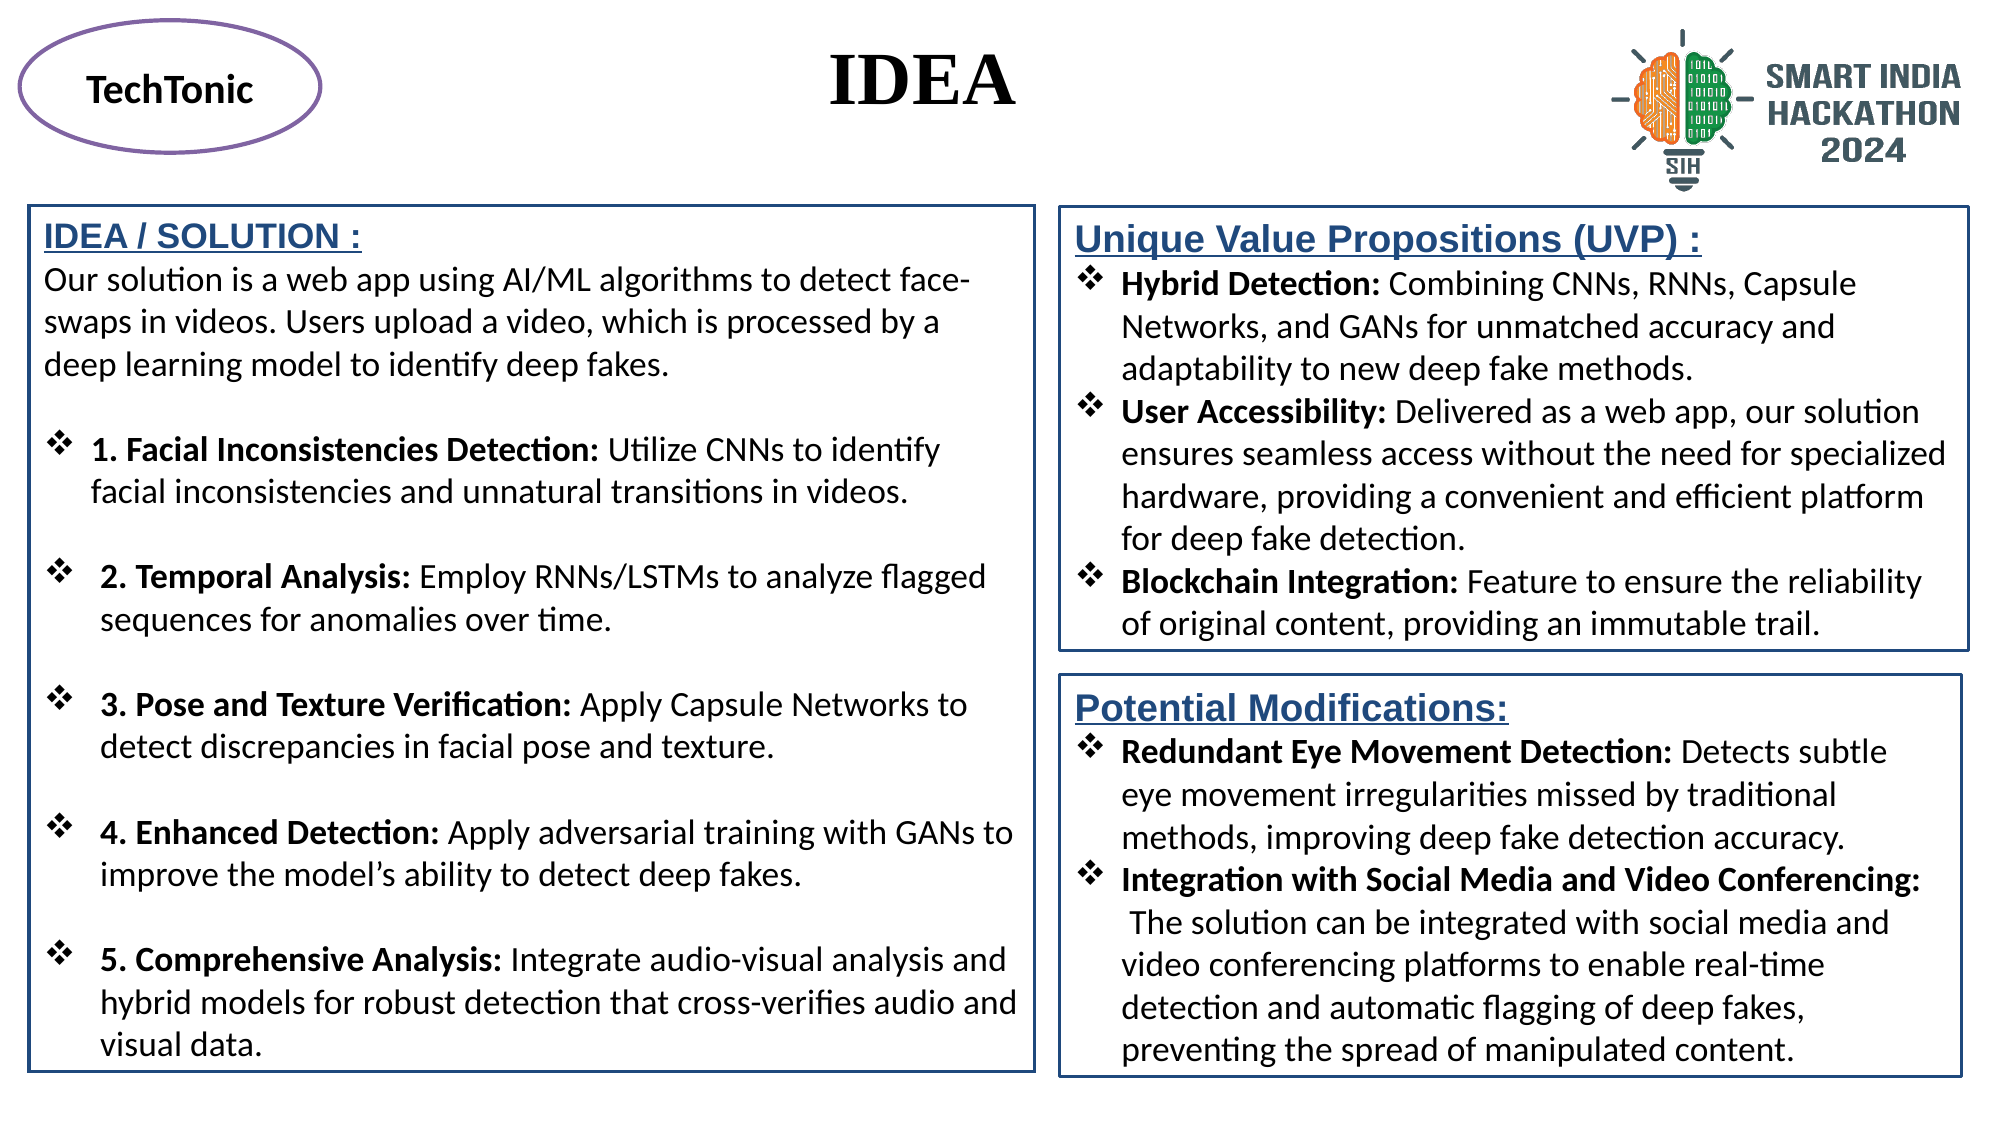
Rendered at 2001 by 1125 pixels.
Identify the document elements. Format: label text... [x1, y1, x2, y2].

text_box TechTonic [17, 18, 323, 155]
text_box IDEA / SOLUTION : Our solution is a web app using AI/ML algorithms to detect face-swaps in videos. Users upload a video, which is processed by a deep learning model to identify deep fakes. 1. Facial Inconsistencies Detection: Utilize CNNs to identify facial inconsistencies and unnatural transitions in videos. 2. Temporal Analysis: Employ RNNs/LSTMs to analyze flagged sequences for anomalies over time. 3. Pose and Texture Verification: Apply Capsule Networks to detect discrepancies in facial pose and texture. 4. Enhanced Detection: Apply adversarial training with GANs to improve the model’s ability to detect deep fakes. 5. Comprehensive Analysis: Integrate audio-visual analysis and hybrid models for robust detection that cross-verifies audio and visual data. [28, 205, 1035, 1072]
text_box Potential Modifications: Redundant Eye Movement Detection: Detects subtle eye movement irregularities missed by traditional methods, improving deep fake detection accuracy. Integration with Social Media and Video Conferencing: The solution can be integrated with social media and video conferencing platforms to enable real-time detection and automatic flagging of deep fakes, preventing the spread of manipulated content. [1059, 674, 1962, 1077]
title IDEA [29, 0, 1831, 60]
text_box Unique Value Propositions (UVP) : Hybrid Detection: Combining CNNs, RNNs, Capsule Networks, and GANs for unmatched accuracy and adaptability to new deep fake methods. User Accessibility: Delivered as a web app, our solution ensures seamless access without the need for specialized hardware, providing a convenient and efficient platform for deep fake detection. Blockchain Integration: Feature to ensure the reliability of original content, providing an immutable trail. [1059, 206, 1969, 651]
picture [1601, 19, 1971, 209]
